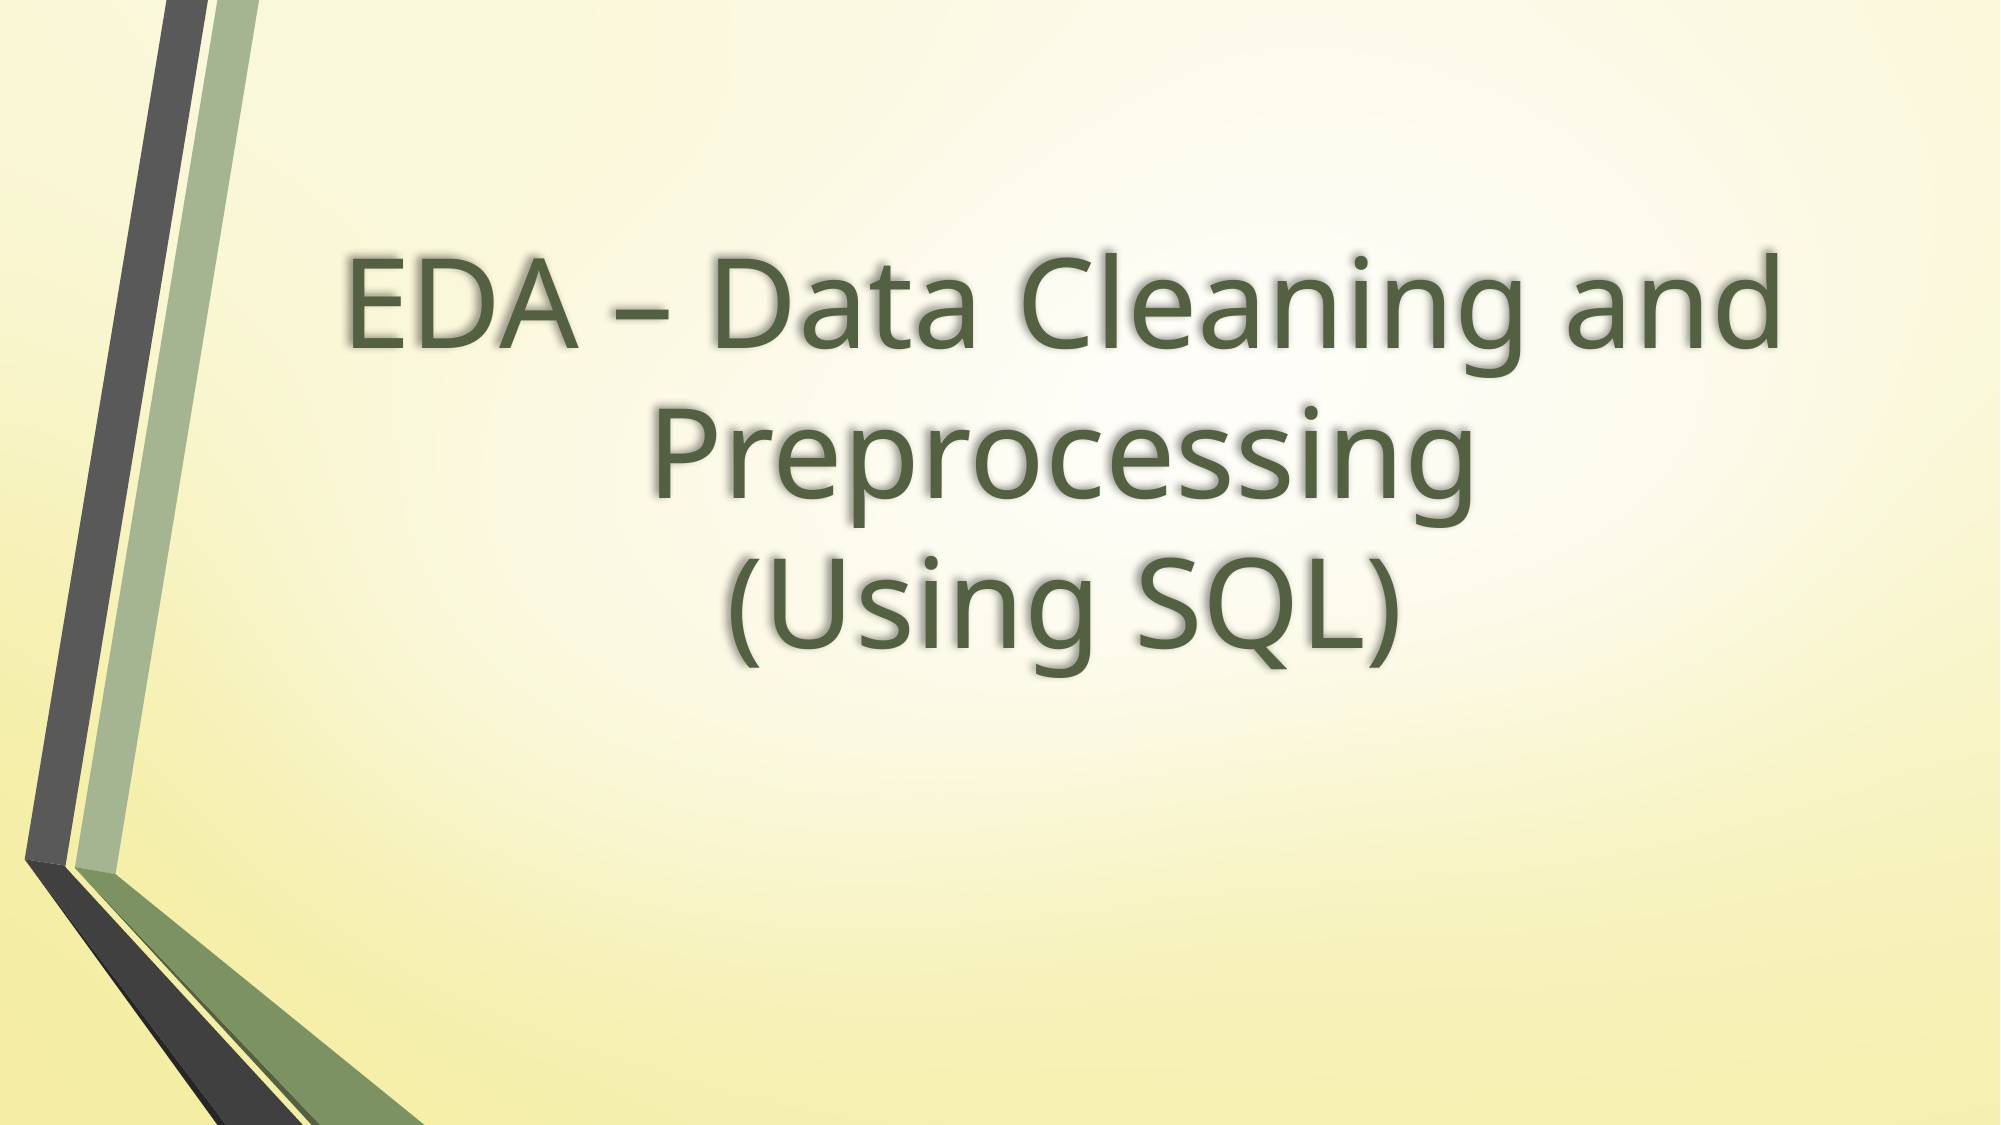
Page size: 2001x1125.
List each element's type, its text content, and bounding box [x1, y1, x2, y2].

title EDA – Data Cleaning and Preprocessing (Using SQL) [243, 226, 1887, 822]
